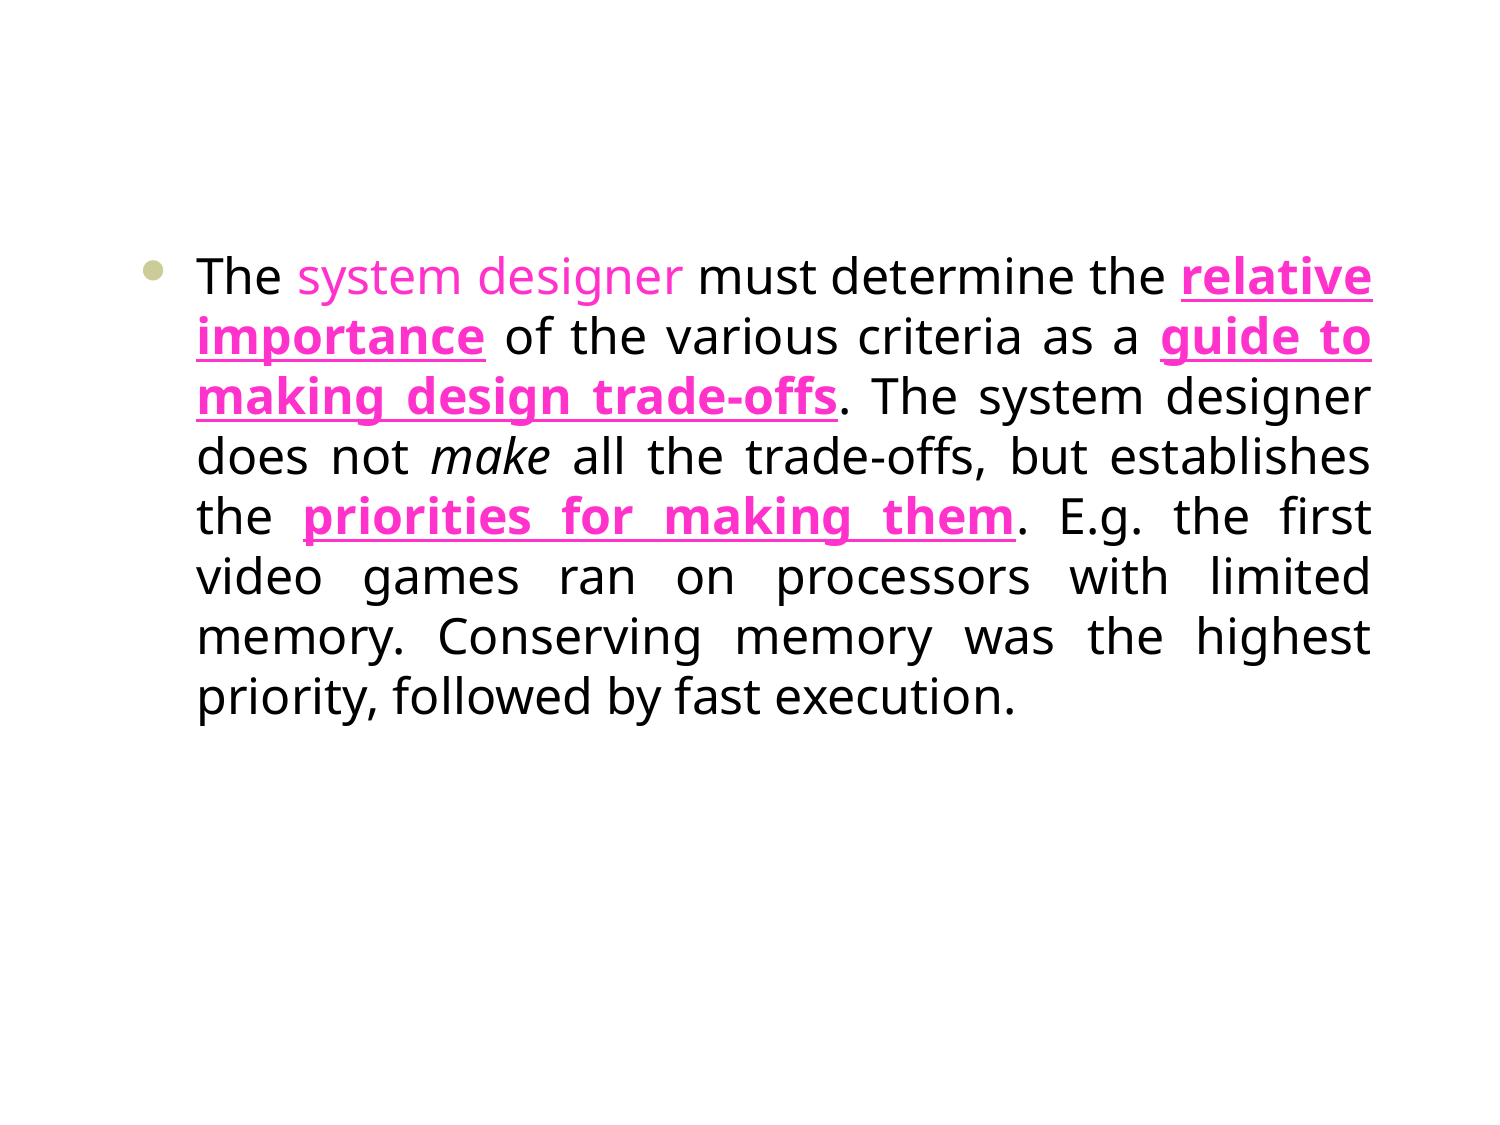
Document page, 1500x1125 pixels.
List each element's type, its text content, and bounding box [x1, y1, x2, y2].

list The system designer must determine the relative importance of the various criteria as a guide to making design trade-offs. The system designer does not make all the trade-offs, but establishes the priorities for making them. E.g. the first video games ran on processors with limited memory. Conserving memory was the highest priority, followed by fast execution. [125, 237, 1388, 900]
